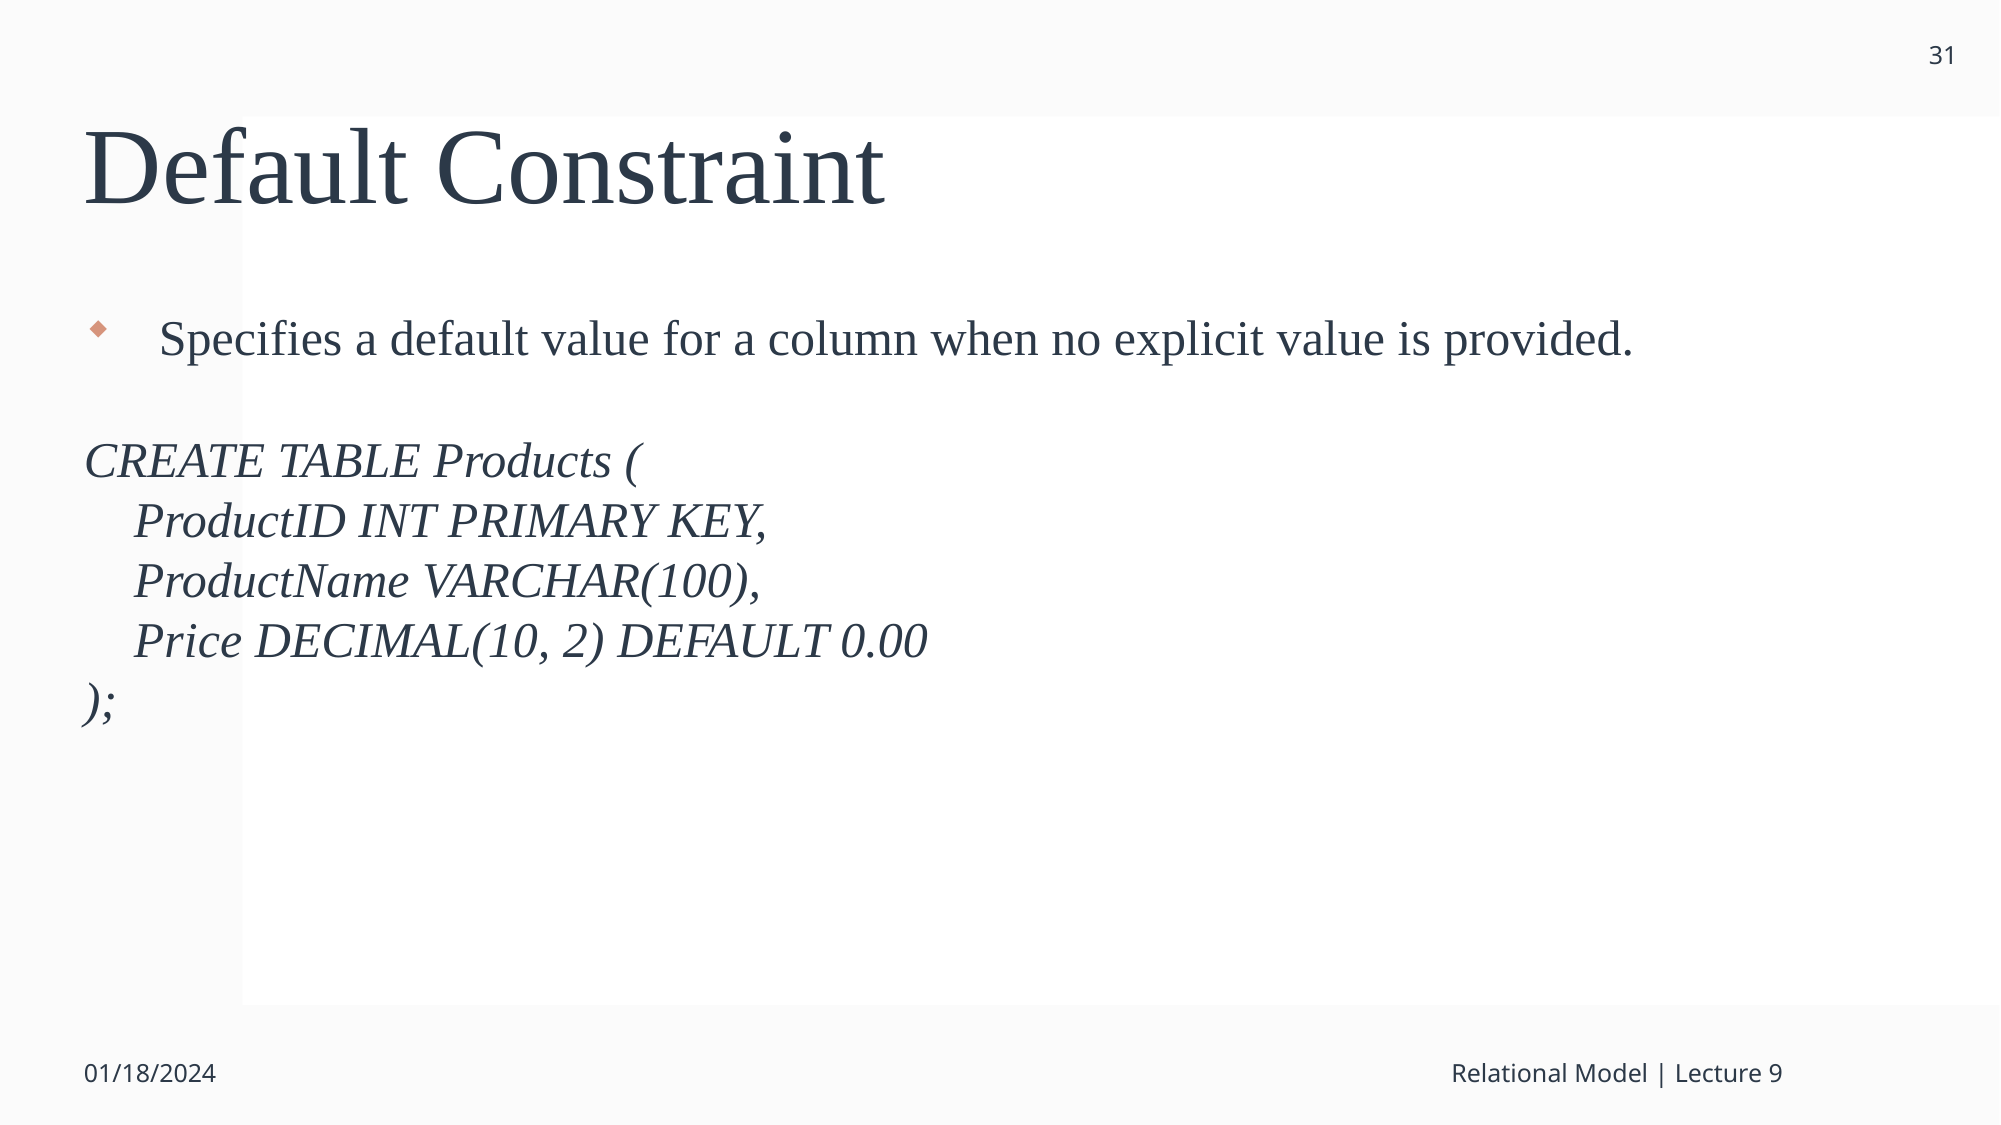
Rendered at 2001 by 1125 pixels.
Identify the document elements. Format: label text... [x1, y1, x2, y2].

title Default Constraint [68, 59, 1799, 278]
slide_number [68, 1020, 519, 1125]
list Specifies a default value for a column when no explicit value is provided. CREATE TABLE Products ( ProductID INT PRIMARY KEY, ProductName VARCHAR(100), Price DECIMAL(10, 2) DEFAULT 0.00 ); [68, 299, 1799, 990]
slide_number 31 [1886, 0, 2000, 113]
footer Relational Model | Lecture 9 [618, 1020, 1799, 1125]
